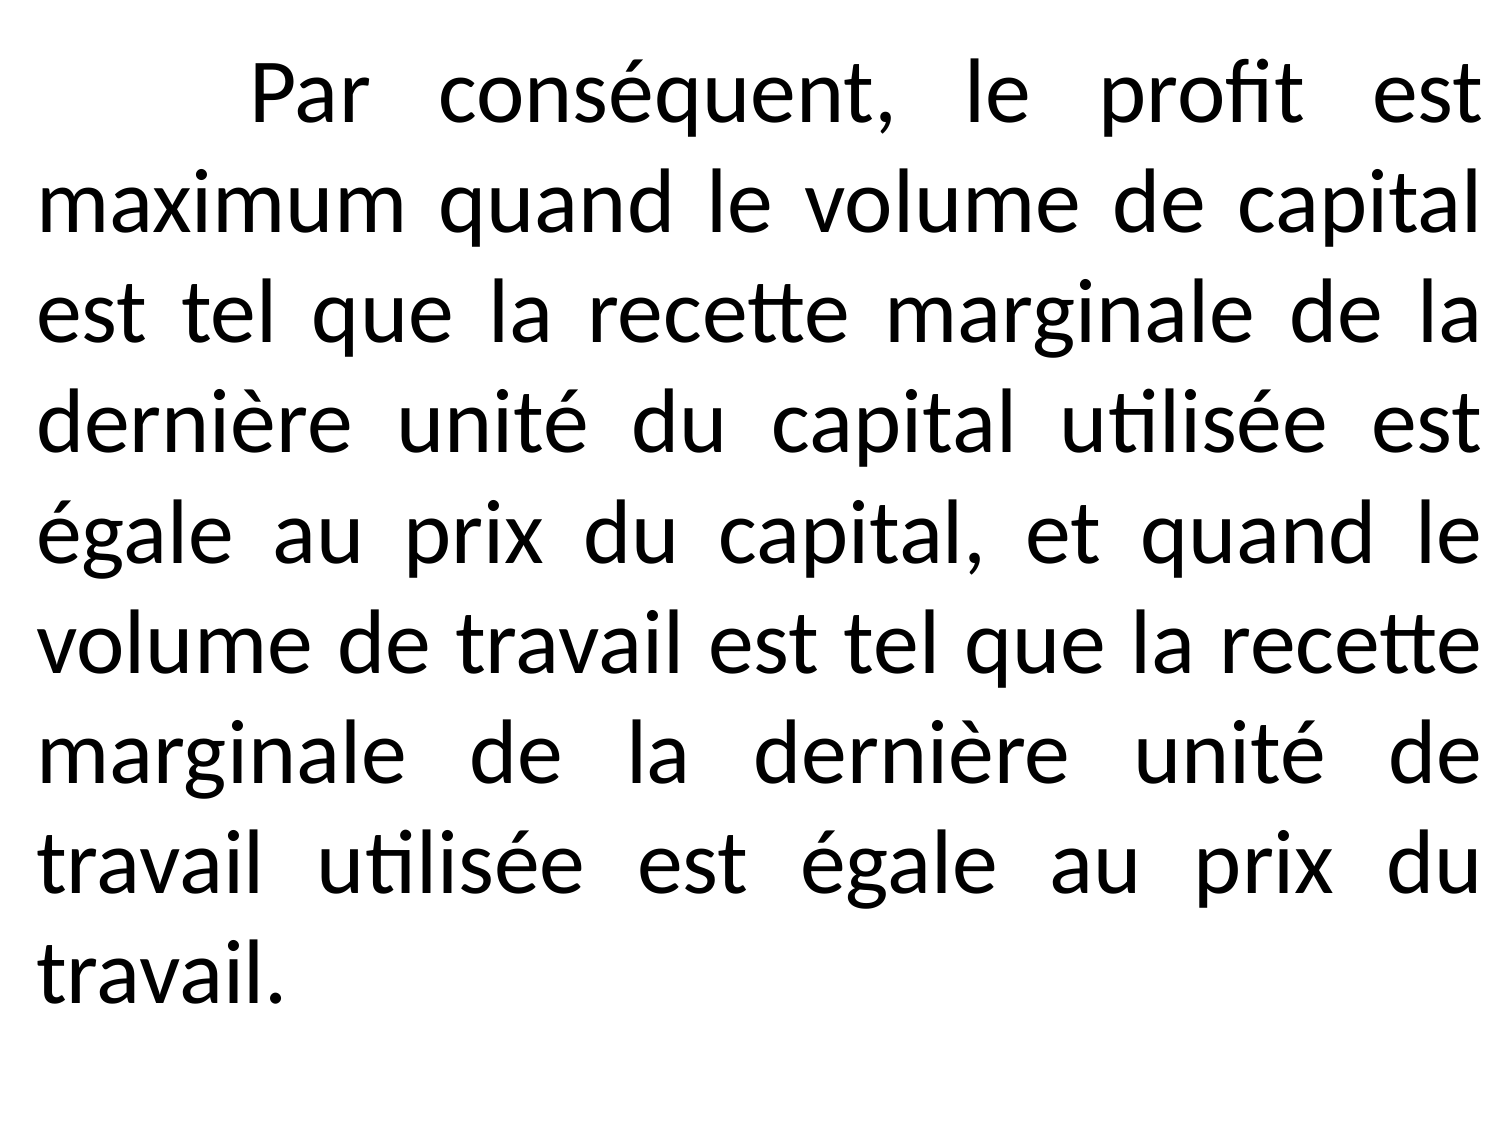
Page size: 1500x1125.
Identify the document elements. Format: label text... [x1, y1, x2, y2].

list Par conséquent, le profit est maximum quand le volume de capital est tel que la recette marginale de la dernière unité du capital utilisée est égale au prix du capital, et quand le volume de travail est tel que la recette marginale de la dernière unité de travail utilisée est égale au prix du travail. [0, 23, 1500, 1125]
